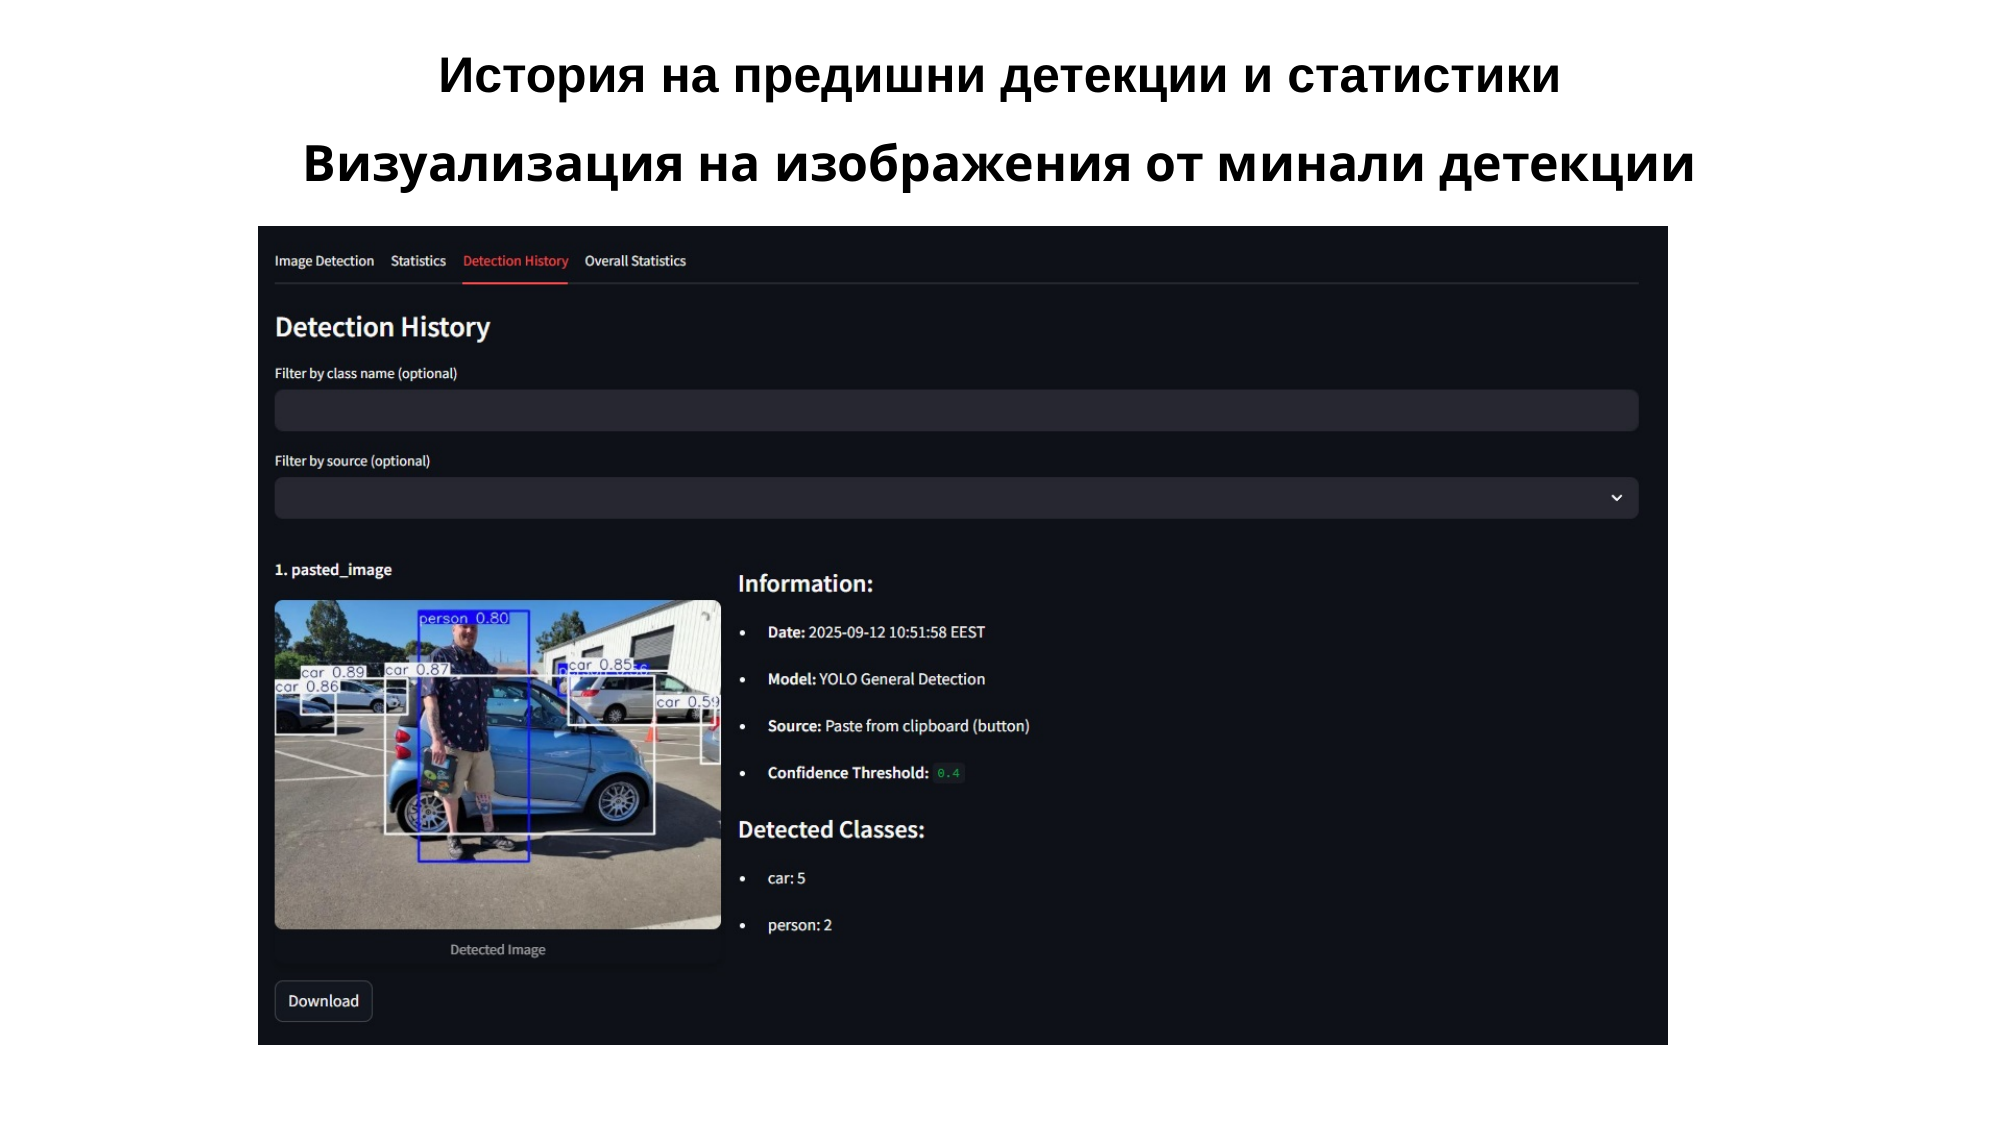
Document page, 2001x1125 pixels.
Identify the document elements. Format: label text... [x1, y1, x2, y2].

text_box Визуализация на изображения от минали детекции [0, 123, 2000, 199]
picture [258, 226, 1669, 1045]
text_box История на предишни детекции и статистики [0, 34, 2000, 110]
